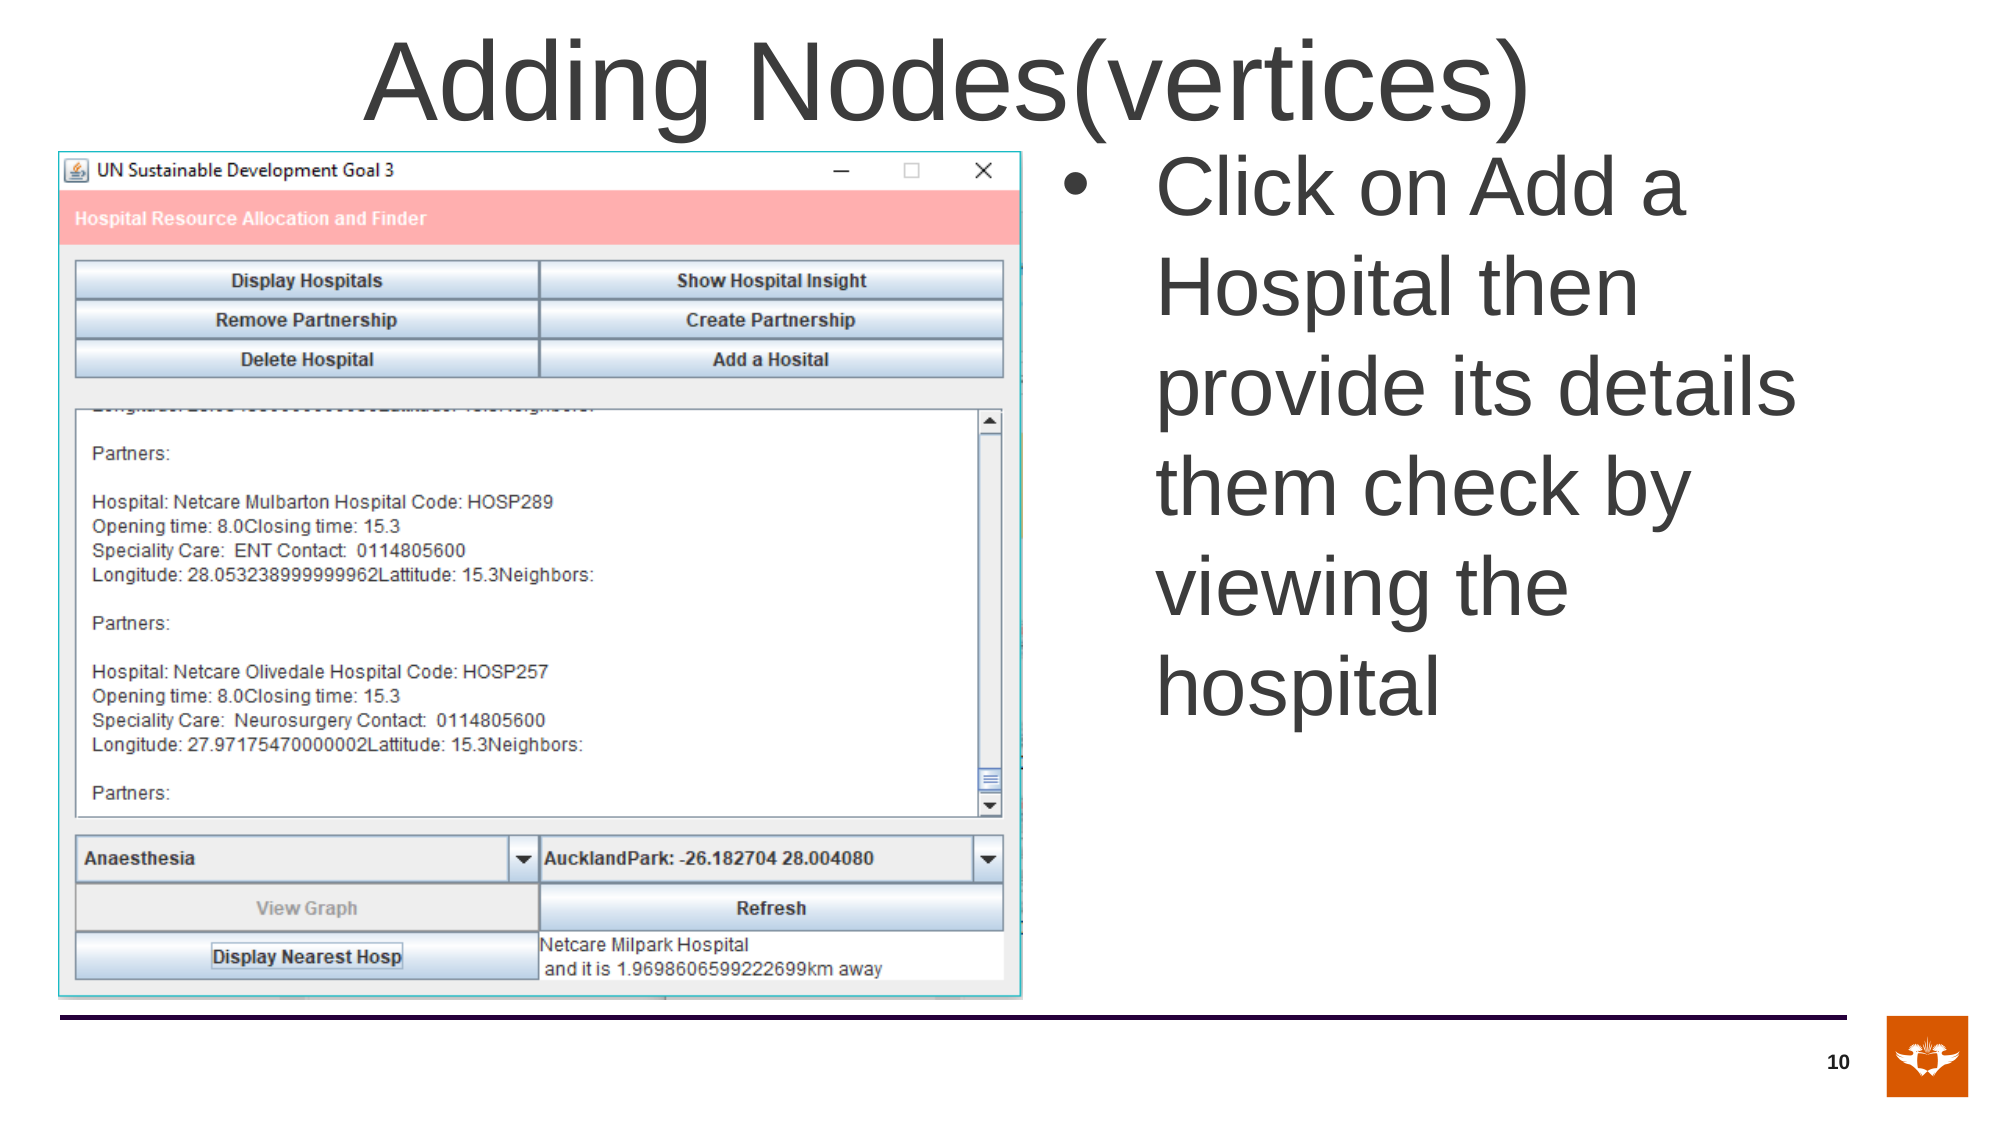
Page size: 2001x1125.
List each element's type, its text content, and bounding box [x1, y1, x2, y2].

text_box Click on Add a Hospital then provide its details them check by viewing the hospital [1046, 124, 1890, 840]
picture [1885, 1014, 1970, 1099]
text_box Adding Nodes(vertices) [348, 0, 1548, 150]
picture [58, 151, 1023, 1001]
